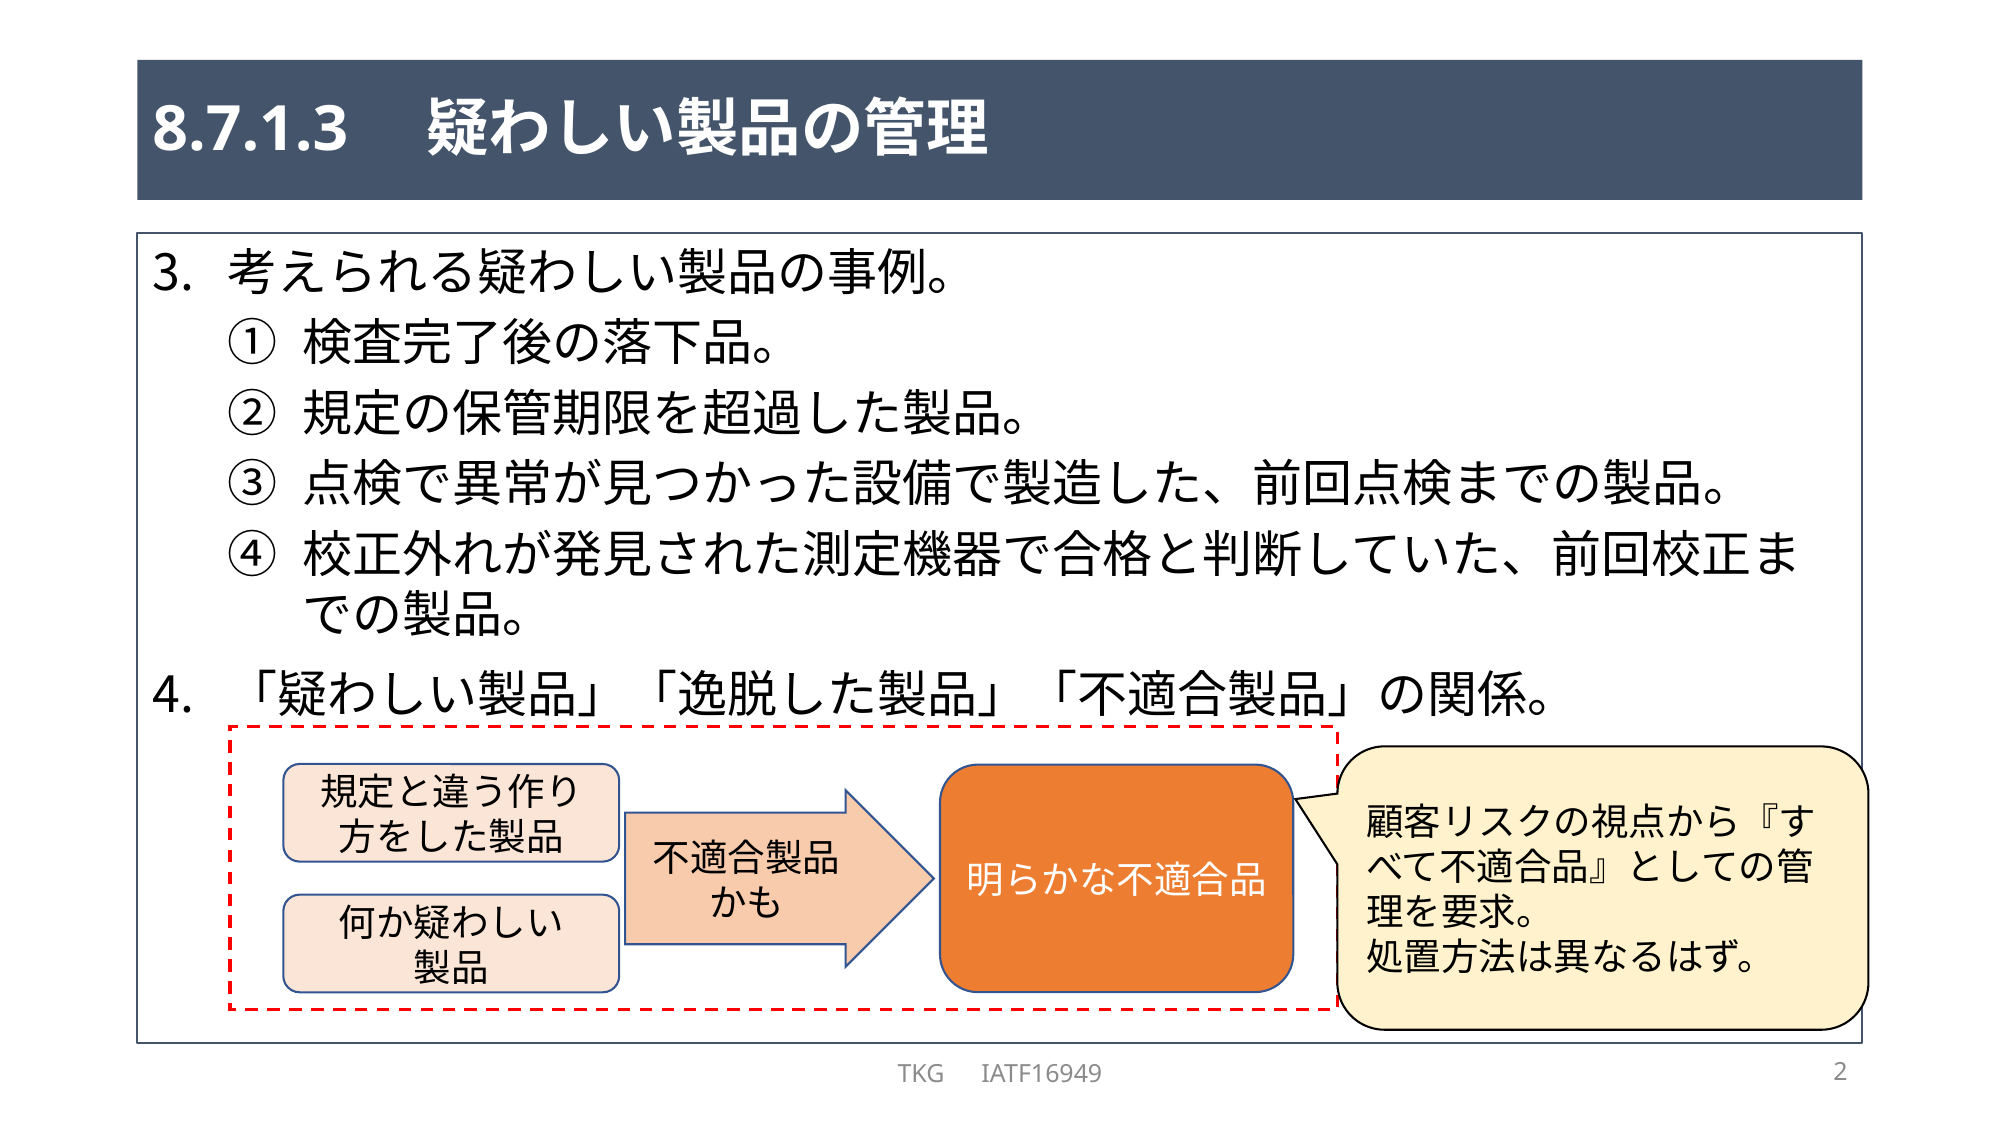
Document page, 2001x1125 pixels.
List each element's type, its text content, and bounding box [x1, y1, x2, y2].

title 8.7.1.3 疑わしい製品の管理 [137, 59, 1863, 200]
slide_number 2 [1412, 1042, 1863, 1103]
footer TKG IATF16949 [662, 1042, 1338, 1103]
text_box [229, 725, 1338, 1011]
text_box 考えられる疑わしい製品の事例。 検査完了後の落下品。 規定の保管期限を超過した製品。 点検で異常が見つかった設備で製造した、前回点検までの製品。 校正外れが発見された測定機器で合格と判断していた、前回校正までの製品。 「疑わしい製品」「逸脱した製品」「不適合製品」の関係。 [137, 232, 1863, 1043]
text_box 顧客リスクの視点から『すべて不適合品』としての管理を要求。 処置方法は異なるはず。 [1293, 745, 1870, 1031]
